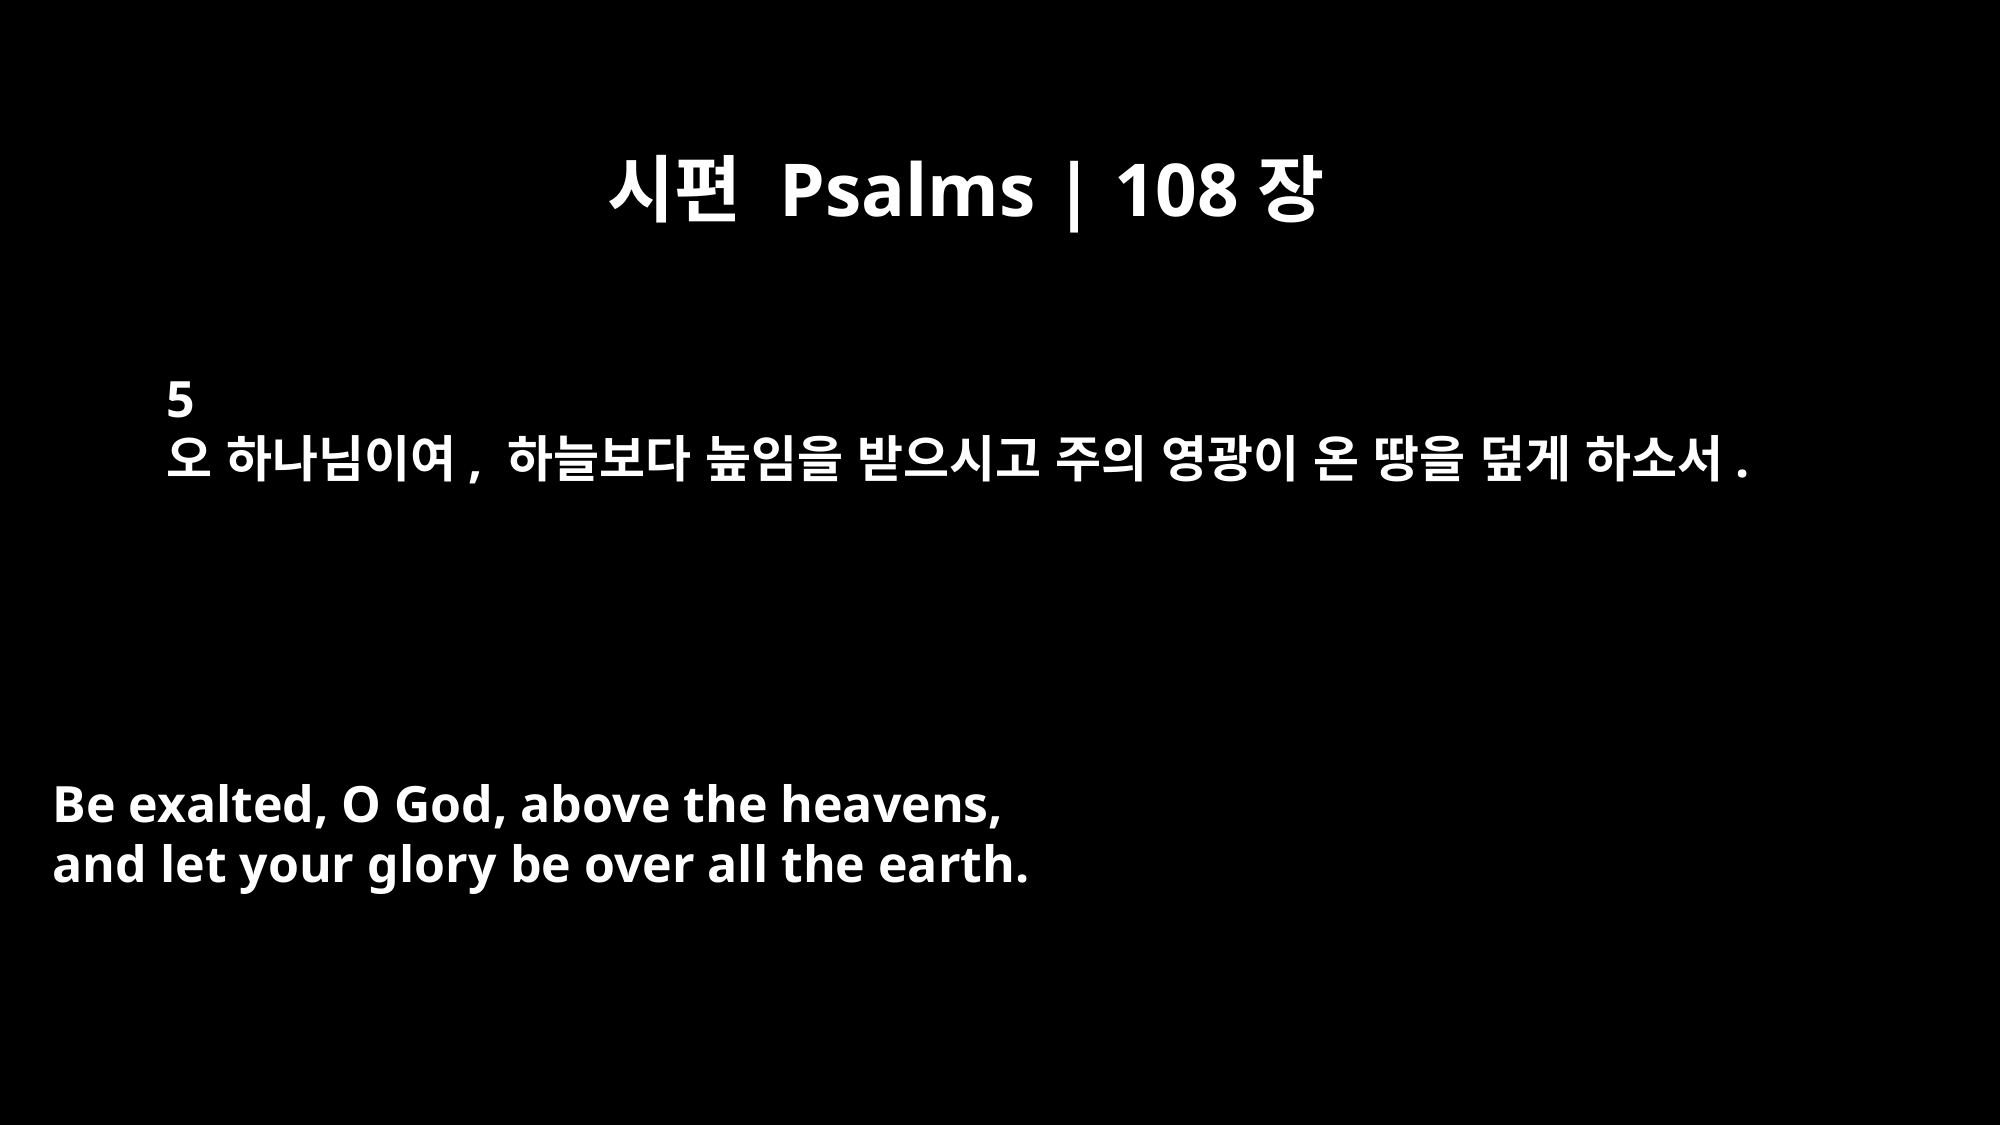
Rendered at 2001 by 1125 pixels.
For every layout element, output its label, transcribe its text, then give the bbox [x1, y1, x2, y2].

text_box 5 오 하나님이여, 하늘보다 높임을 받으시고 주의 영광이 온 땅을 덮게 하소서. [151, 359, 1766, 495]
text_box 시편 Psalms | 108장 [592, 136, 1340, 239]
text_box Be exalted, O God, above the heavens, and let your glory be over all the earth. [37, 764, 1045, 900]
